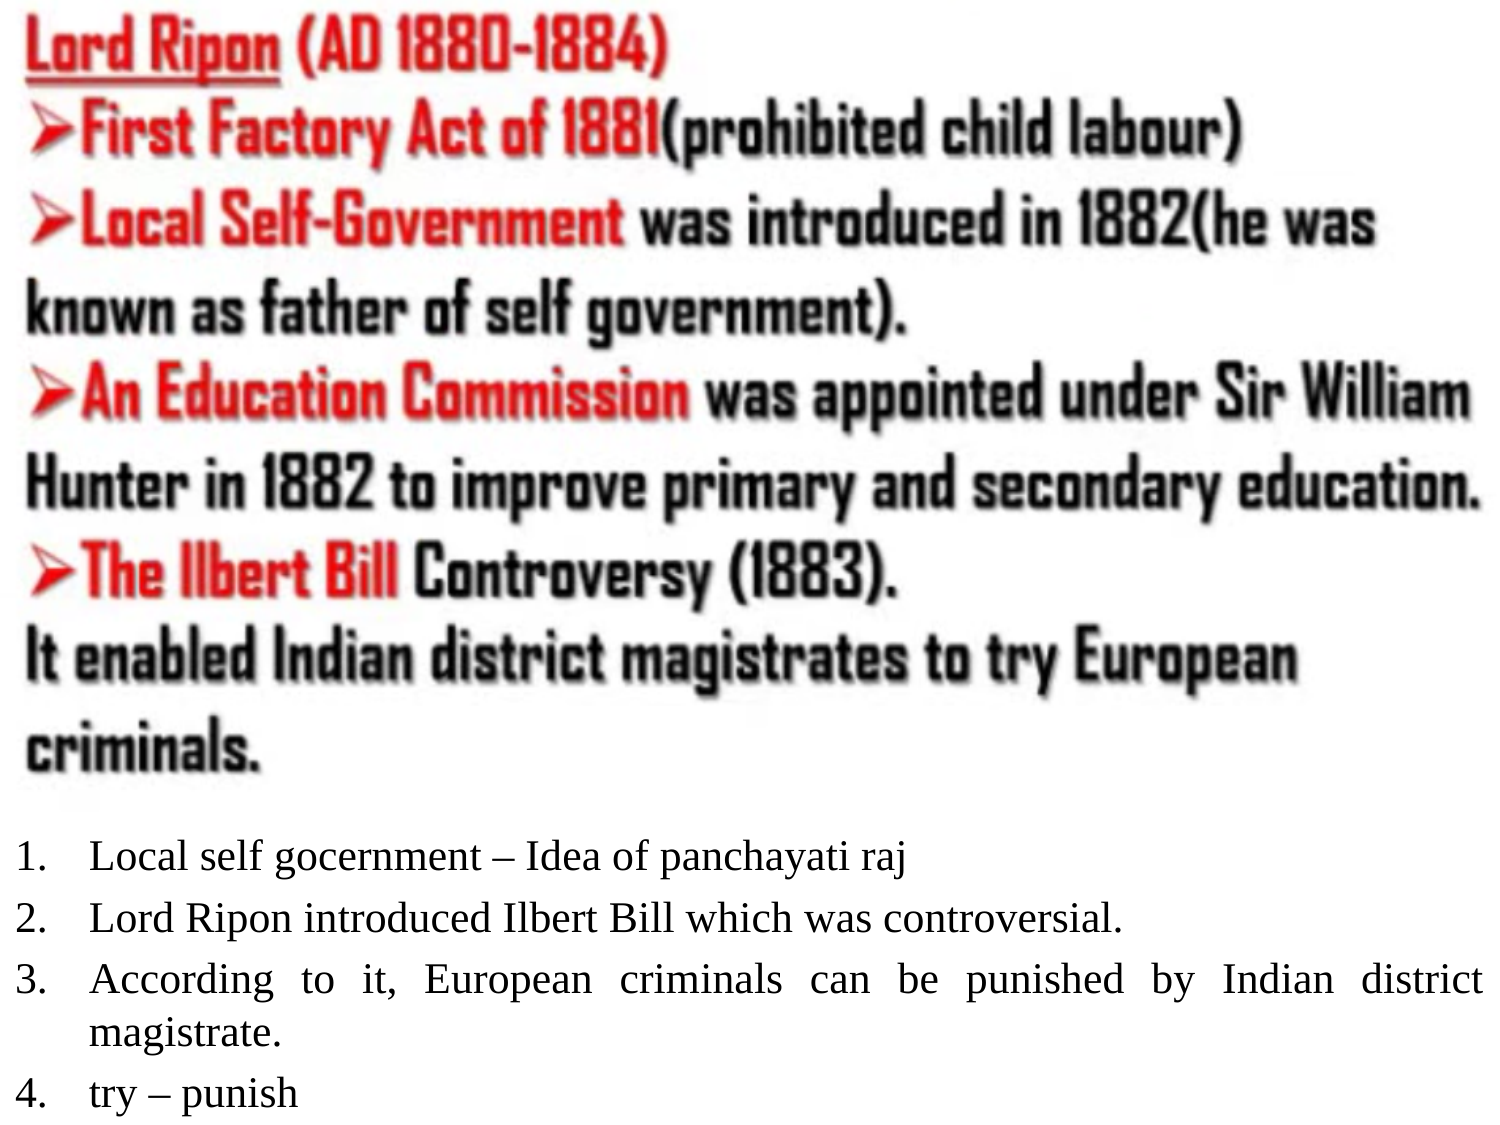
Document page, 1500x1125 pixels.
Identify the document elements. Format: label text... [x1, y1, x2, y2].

list Local self gocernment – Idea of panchayati raj Lord Ripon introduced Ilbert Bill which was controversial. According to it, European criminals can be punished by Indian district magistrate. try – punish [0, 821, 1500, 1125]
picture [0, 0, 1500, 813]
